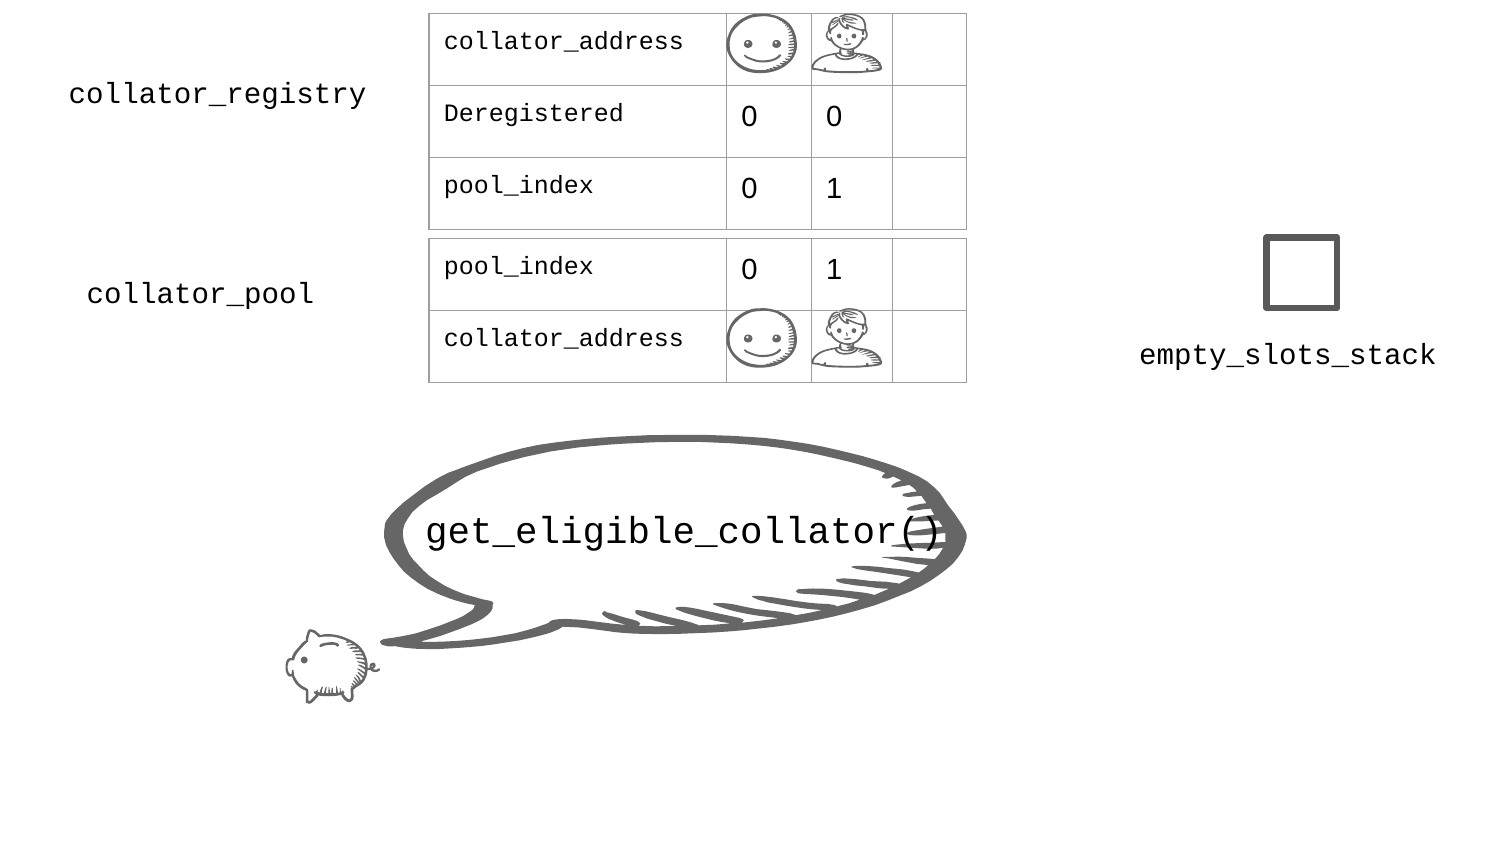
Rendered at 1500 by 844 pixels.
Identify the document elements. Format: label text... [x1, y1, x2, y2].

text_box [1266, 237, 1338, 309]
table_header [893, 14, 966, 85]
text_box [285, 629, 380, 704]
table_header 1 [812, 239, 892, 310]
table_header collator_address [430, 14, 726, 85]
text_box [811, 308, 883, 368]
table_cell 0 [727, 86, 811, 157]
table_cell [727, 311, 811, 382]
table_cell 0 [727, 158, 811, 229]
table_cell [812, 311, 892, 382]
table_cell [893, 311, 966, 382]
table_cell pool_index [430, 158, 726, 229]
table_cell Deregistered [430, 86, 726, 157]
table_header 0 [727, 239, 811, 310]
table_cell [893, 86, 966, 157]
text_box [726, 308, 797, 368]
text_box [811, 13, 883, 74]
table_cell [893, 158, 966, 229]
table_cell 0 [812, 86, 892, 157]
table_header [893, 239, 966, 310]
text_box collator_registry [39, 59, 395, 134]
text_box [726, 13, 797, 74]
text_box [419, 434, 937, 490]
text_box get_eligible_collator() [410, 490, 986, 538]
table_cell 1 [812, 158, 892, 229]
text_box [379, 497, 967, 650]
table_header [812, 14, 892, 85]
table_header pool_index [430, 239, 726, 310]
table_header [727, 14, 811, 85]
table_cell collator_address [430, 311, 726, 382]
text_box collator_pool [67, 259, 334, 330]
text_box empty_slots_stack [1123, 320, 1453, 391]
